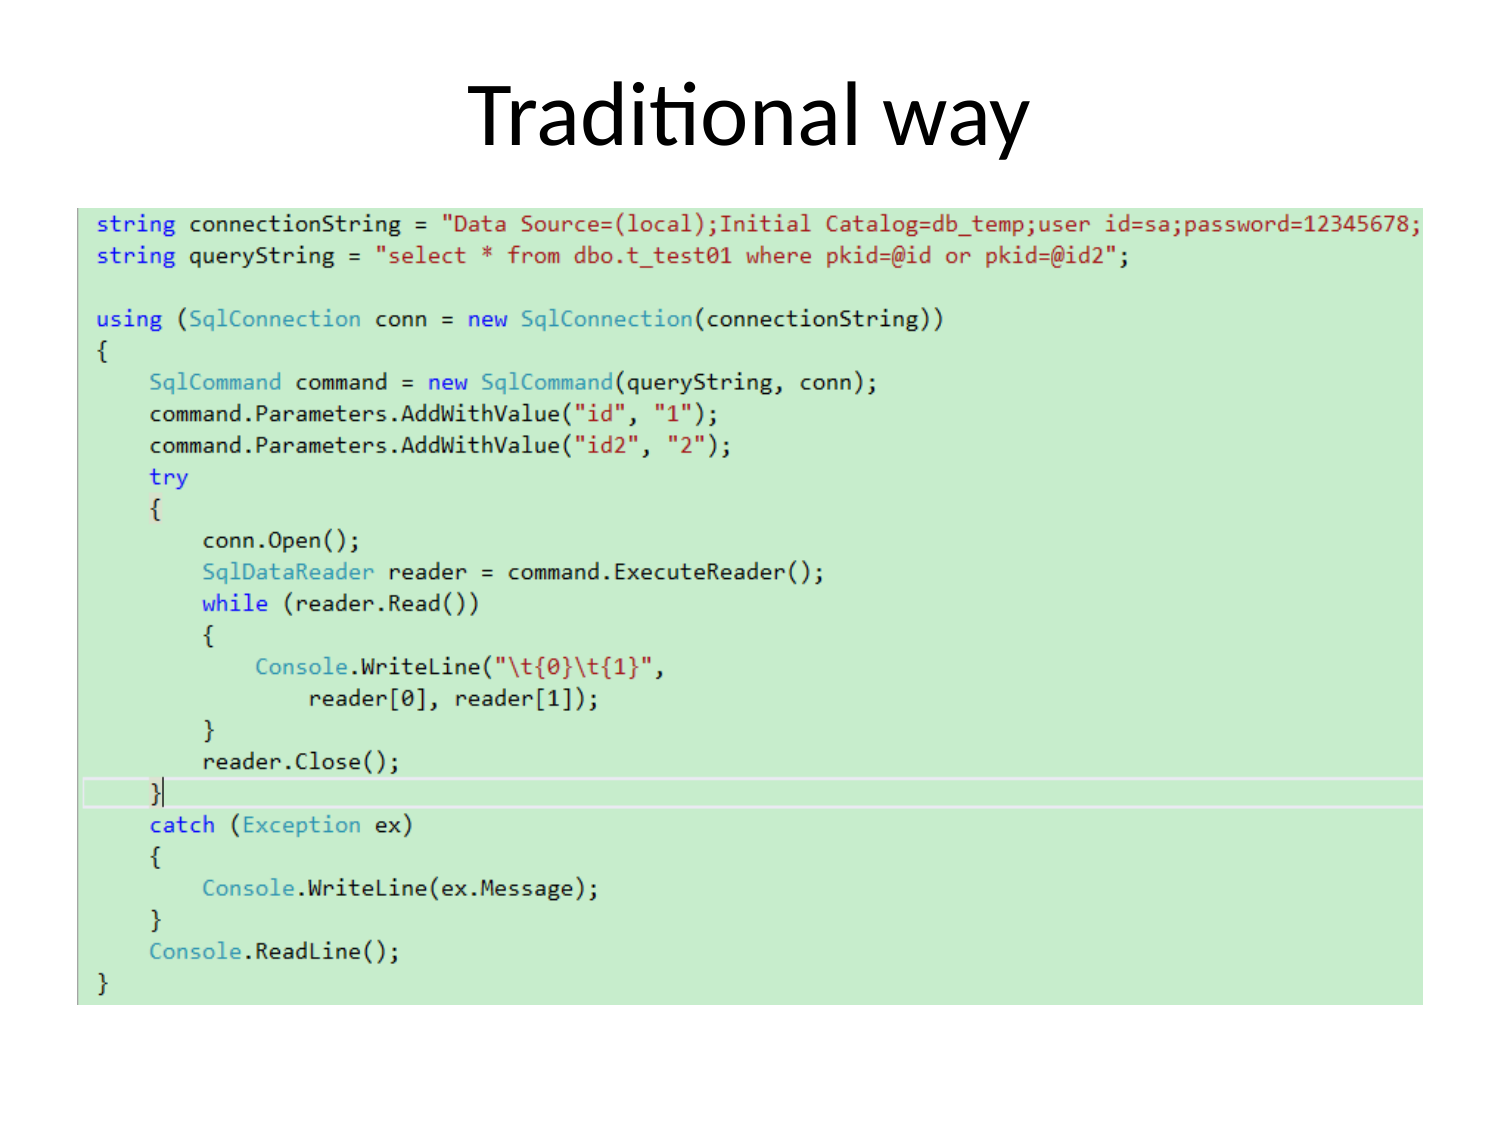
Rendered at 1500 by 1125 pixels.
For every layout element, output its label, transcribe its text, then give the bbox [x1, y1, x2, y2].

title Traditional way [75, 45, 1425, 173]
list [77, 207, 1423, 1006]
